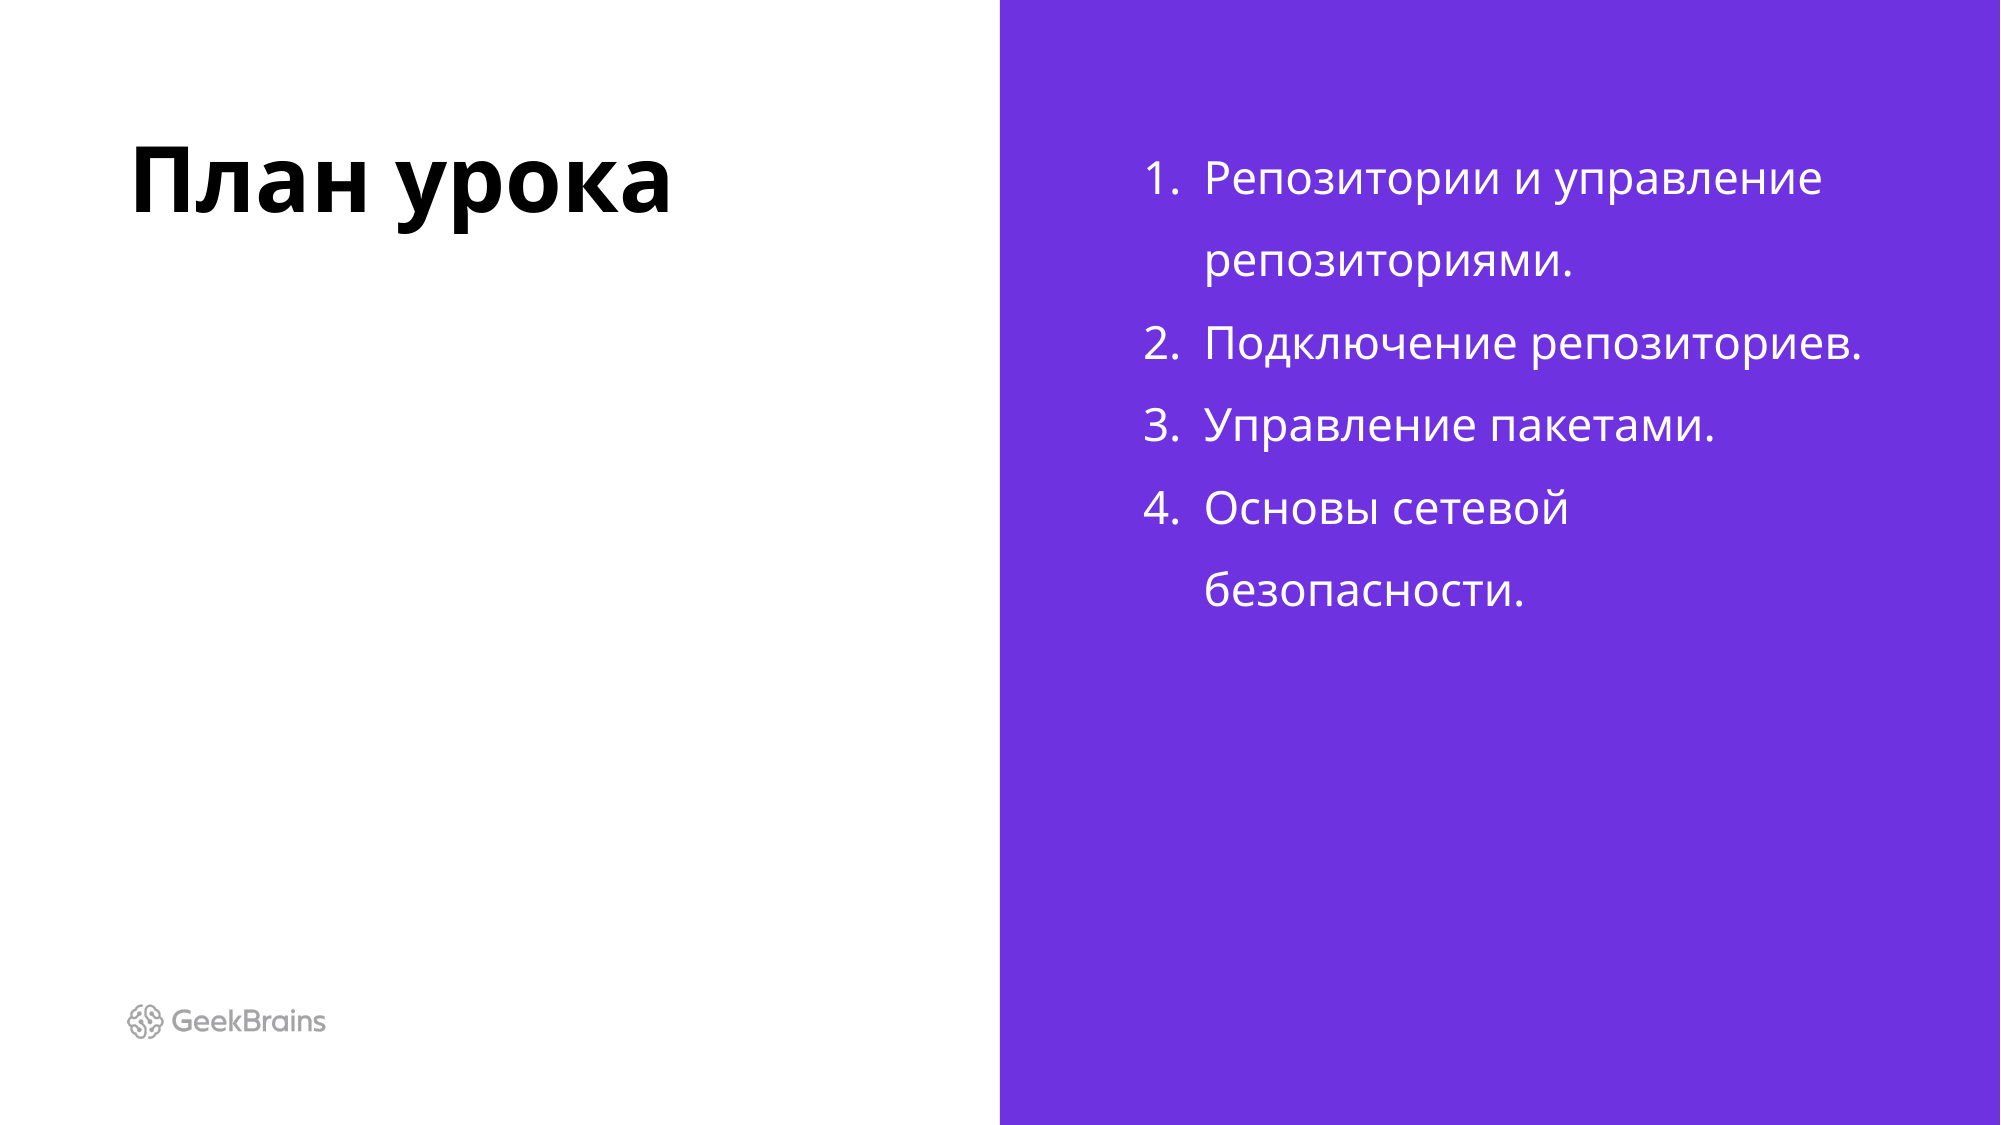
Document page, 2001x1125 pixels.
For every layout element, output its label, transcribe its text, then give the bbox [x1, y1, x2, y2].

list Репозитории и управление репозиториями. Подключение репозиториев. Управление пакетами. Основы сетевой безопасности. [1113, 113, 1882, 1002]
title План урока [113, 113, 882, 1002]
